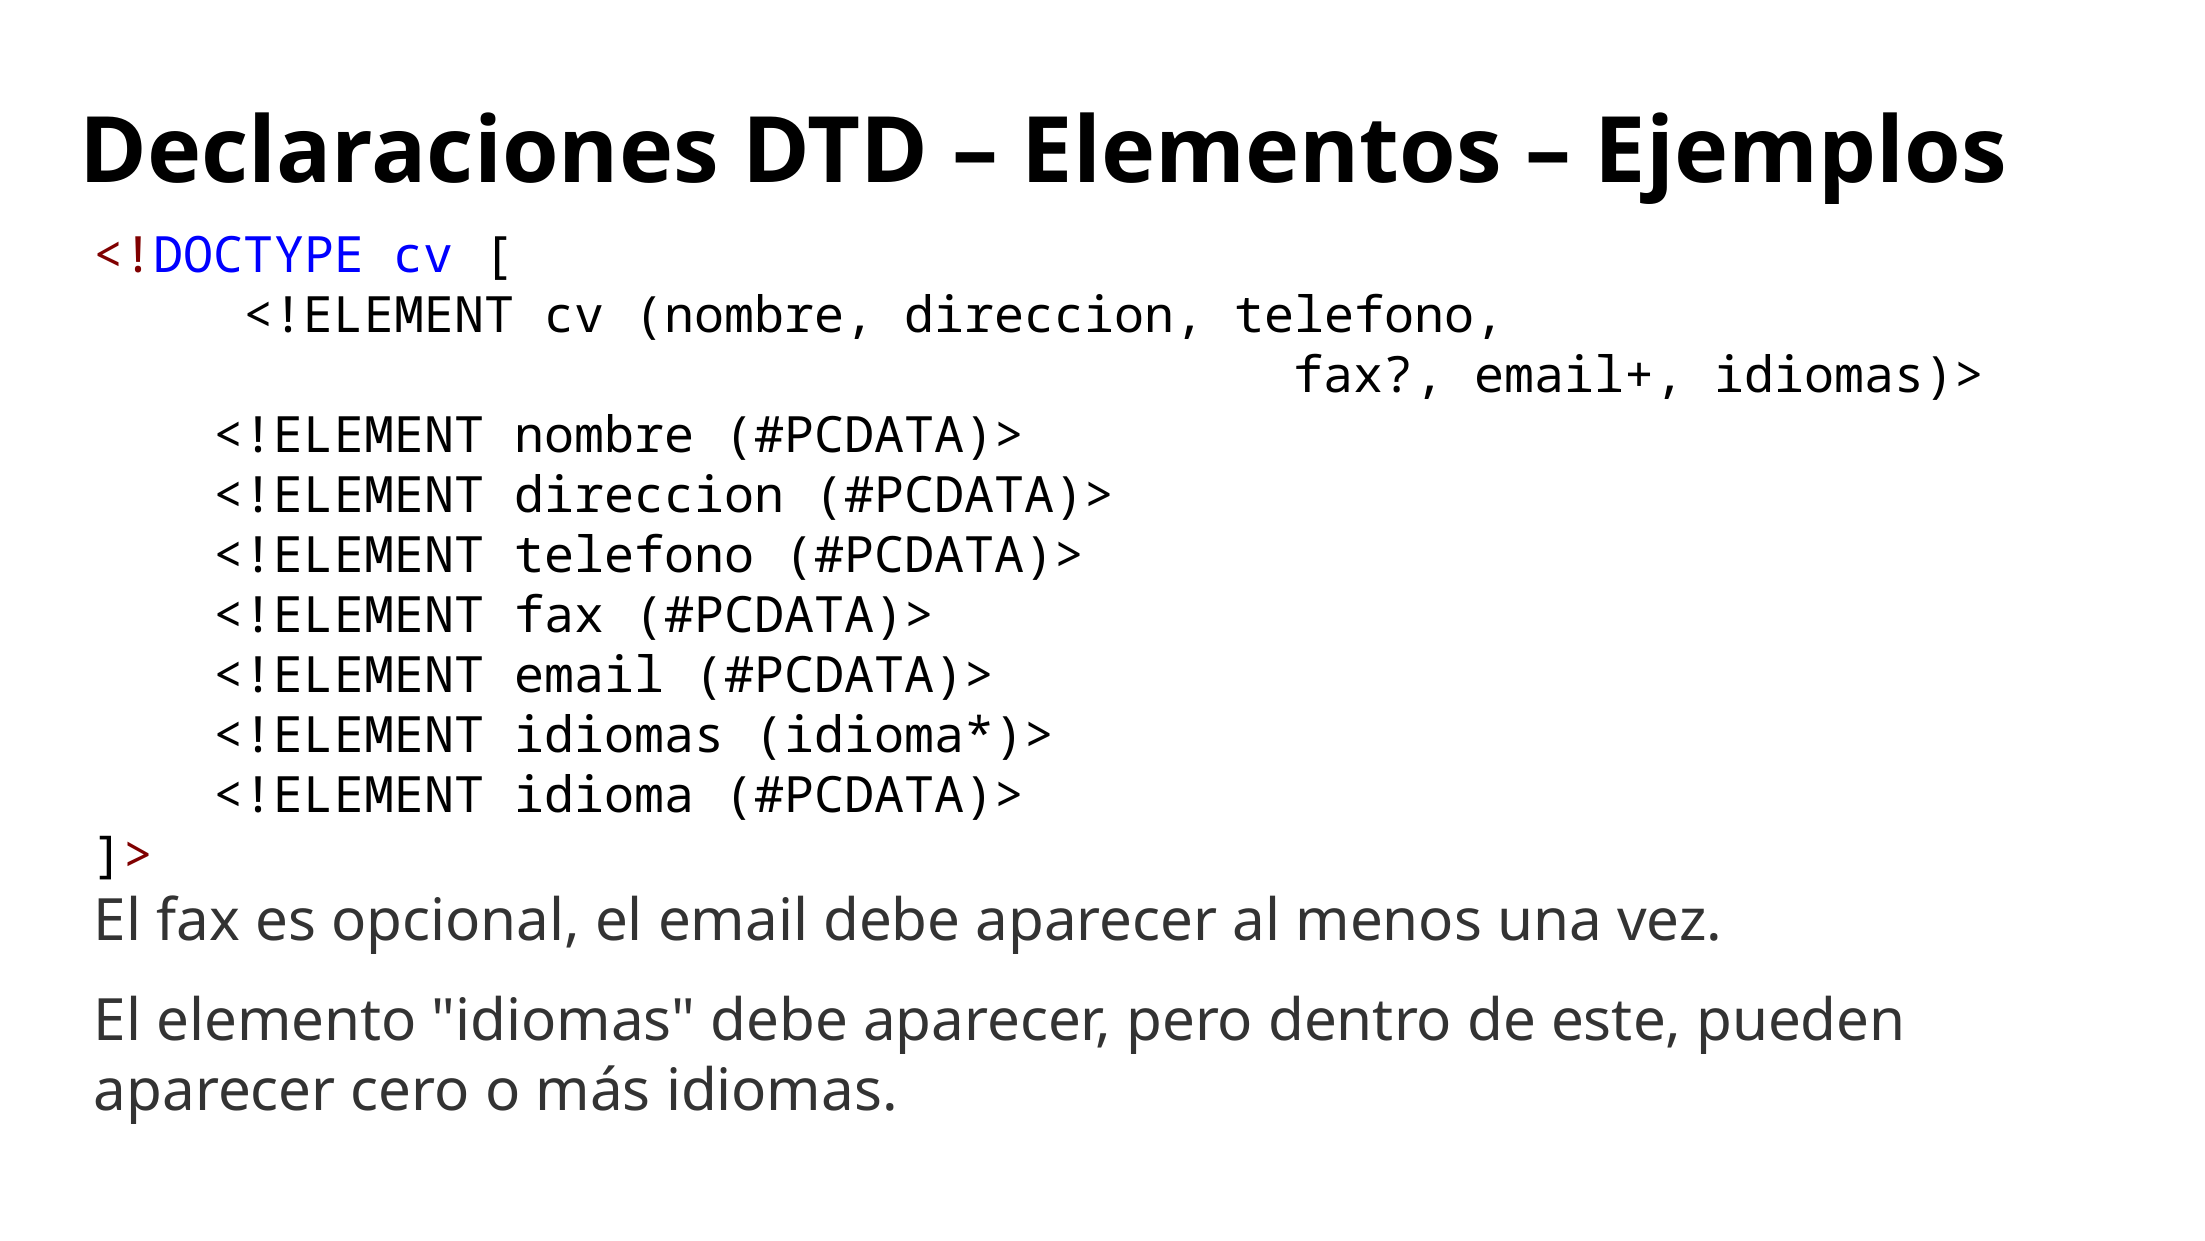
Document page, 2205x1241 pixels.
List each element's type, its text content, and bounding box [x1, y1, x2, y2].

text_box <!DOCTYPE cv [ <!ELEMENT cv (nombre, direccion, telefono, fax?, email+, idiomas)> <!ELEMENT nombre (#PCDATA)> <!ELEMENT direccion (#PCDATA)> <!ELEMENT telefono (#PCDATA)> <!ELEMENT fax (#PCDATA)> <!ELEMENT email (#PCDATA)> <!ELEMENT idiomas (idioma*)> <!ELEMENT idioma (#PCDATA)> ]> El fax es opcional, el email debe aparecer al menos una vez. El elemento "idiomas" debe aparecer, pero dentro de este, pueden aparecer cero o más idiomas. [79, 214, 2136, 1129]
title Declaraciones DTD – Elementos – Ejemplos [79, 41, 2136, 214]
